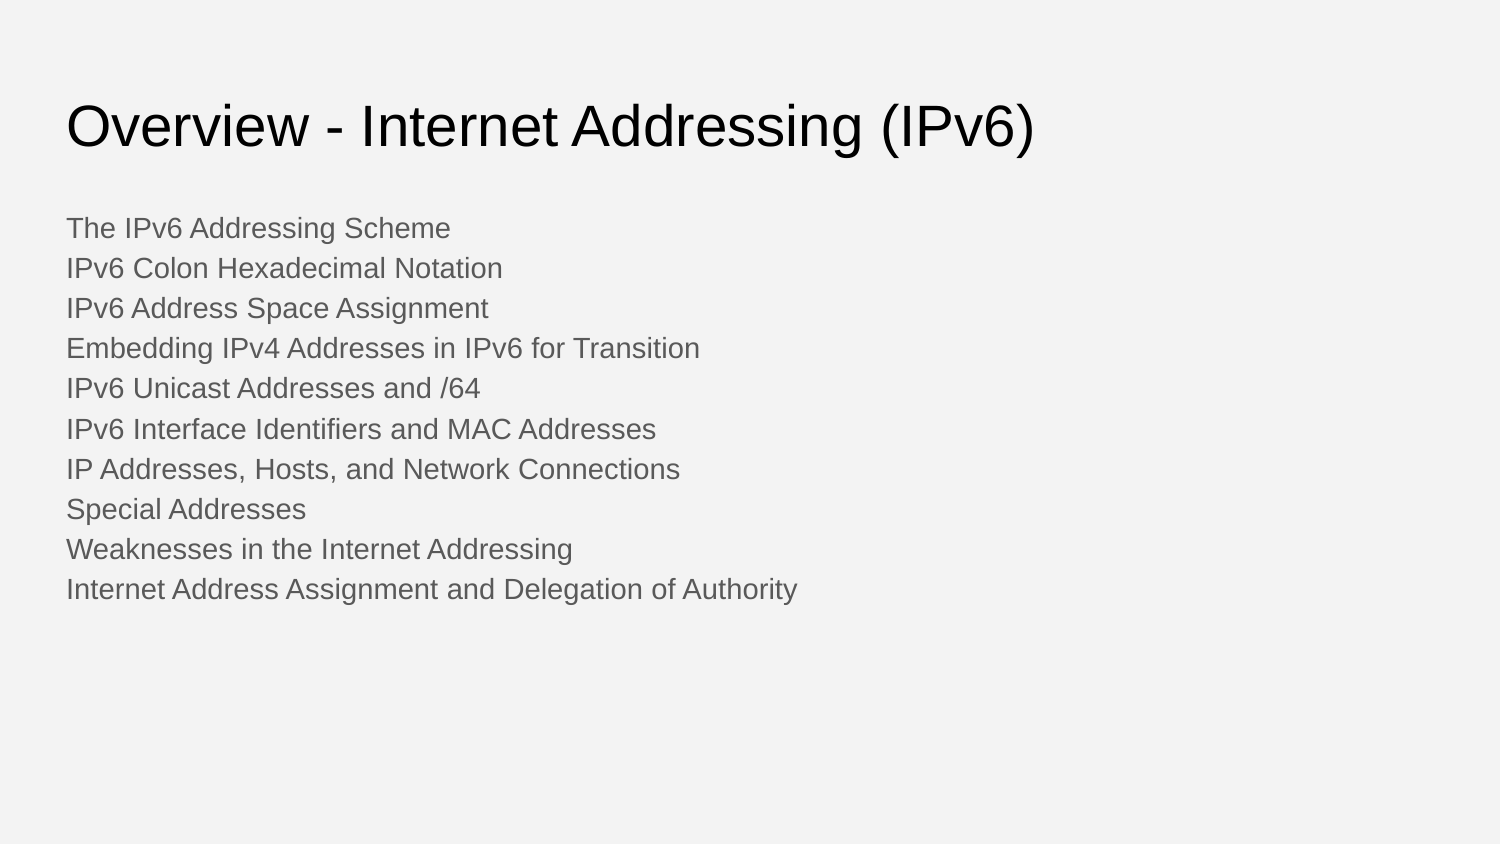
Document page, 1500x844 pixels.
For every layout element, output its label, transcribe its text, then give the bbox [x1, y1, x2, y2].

list The IPv6 Addressing Scheme IPv6 Colon Hexadecimal Notation IPv6 Address Space Assignment Embedding IPv4 Addresses in IPv6 for Transition IPv6 Unicast Addresses and /64 IPv6 Interface Identifiers and MAC Addresses IP Addresses, Hosts, and Network Connections Special Addresses Weaknesses in the Internet Addressing Internet Address Assignment and Delegation of Authority [51, 189, 970, 750]
title Overview - Internet Addressing (IPv6) [51, 72, 1449, 167]
